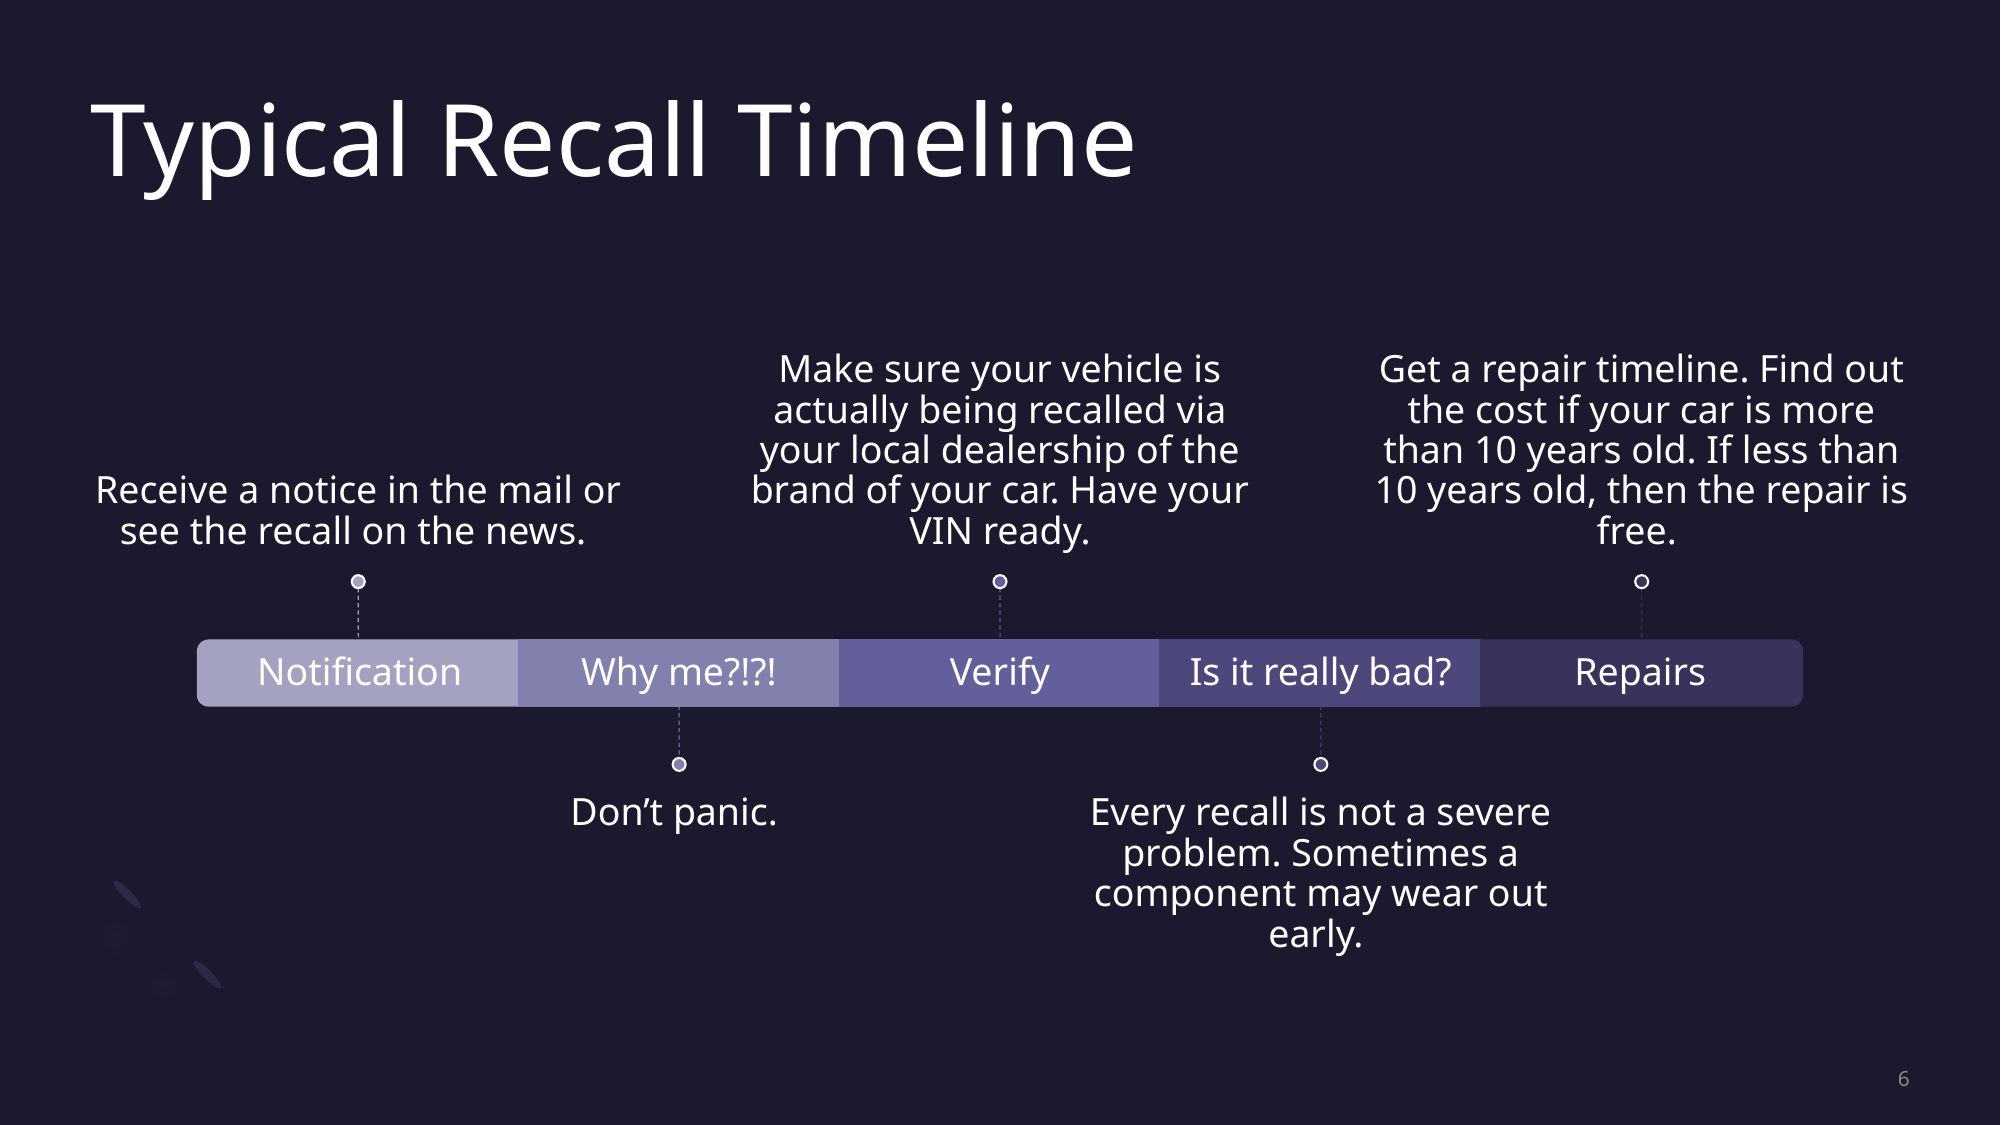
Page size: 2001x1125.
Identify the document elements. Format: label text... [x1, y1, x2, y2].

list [90, 346, 1910, 1000]
slide_number 6 [1632, 1067, 1910, 1093]
title Typical Recall Timeline [90, 90, 1910, 309]
